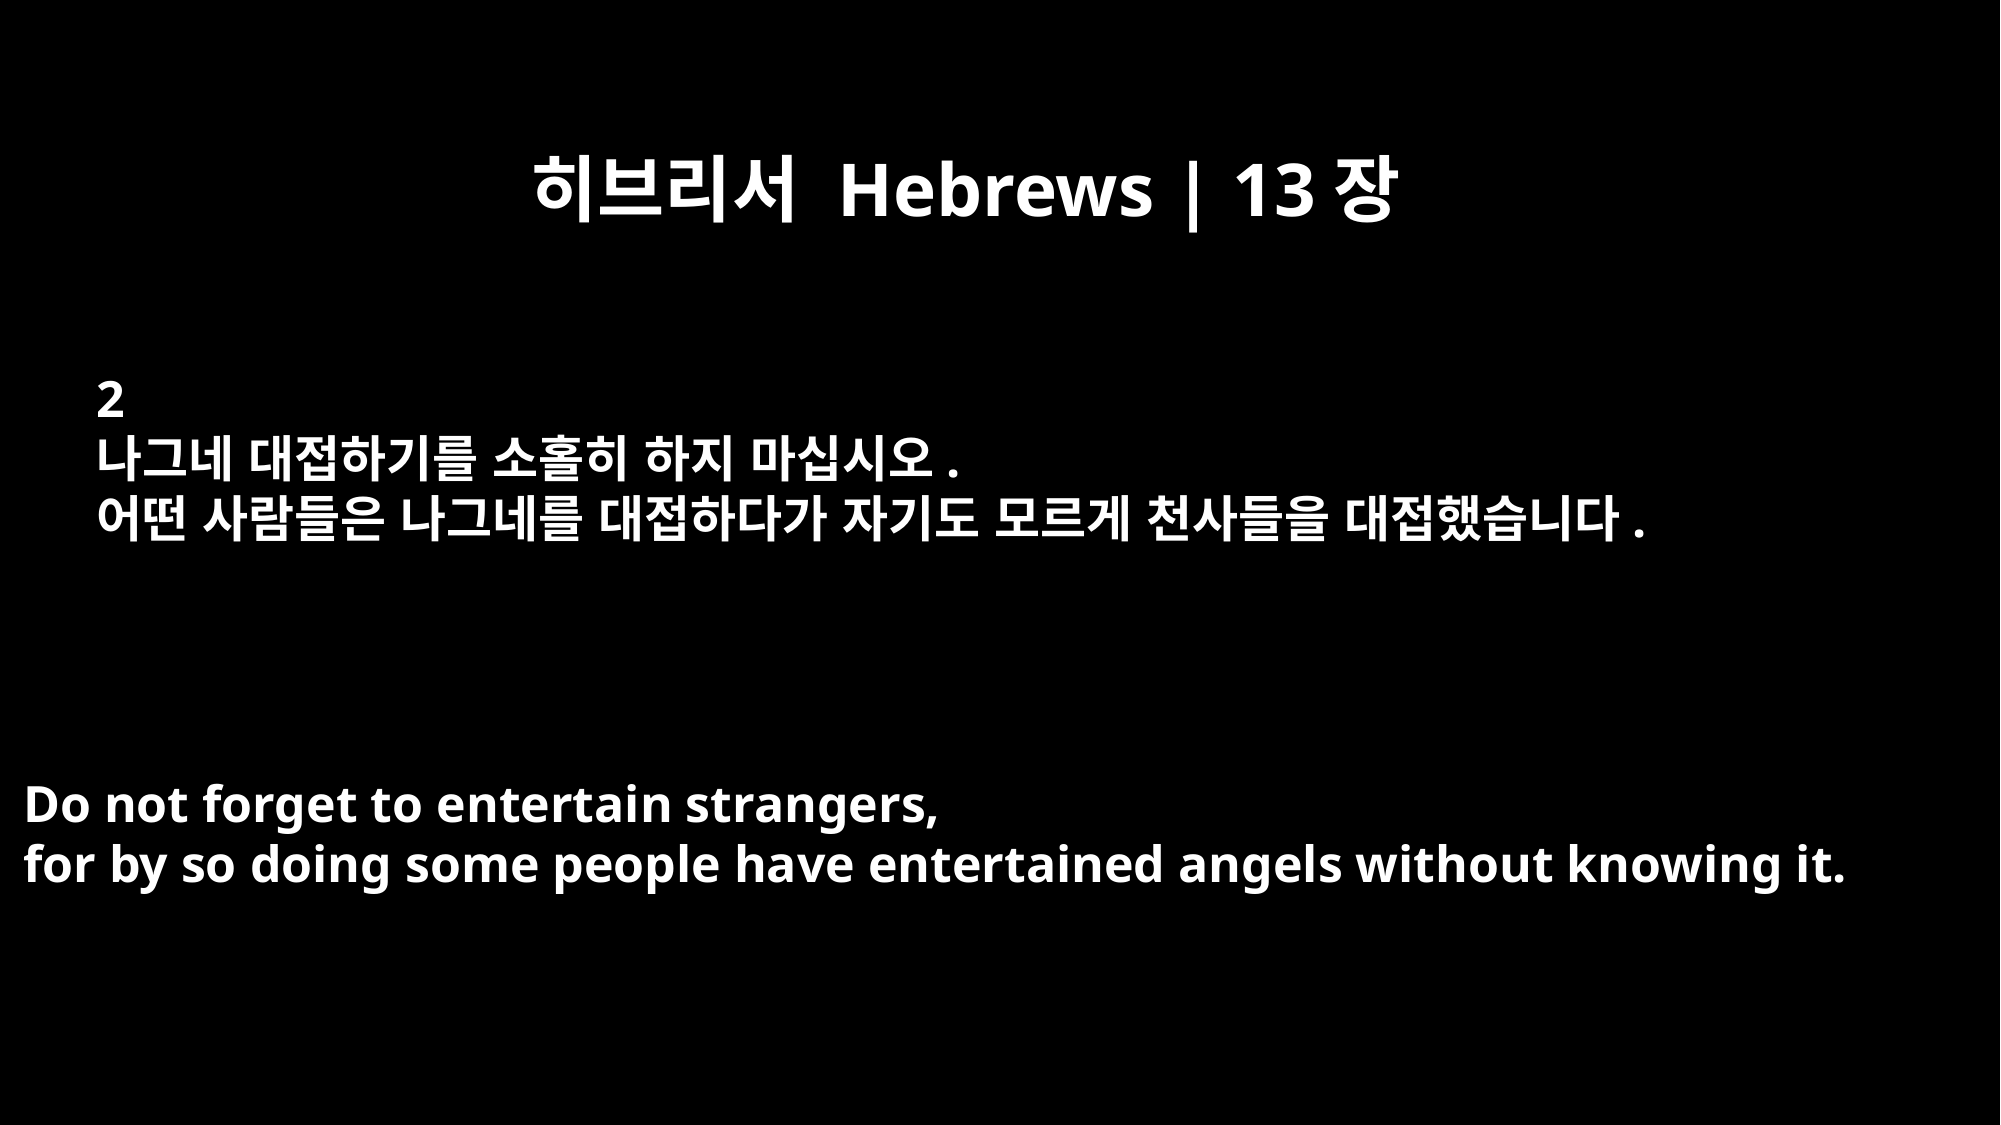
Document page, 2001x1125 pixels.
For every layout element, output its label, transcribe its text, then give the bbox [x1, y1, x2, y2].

text_box Do not forget to entertain strangers, for by so doing some people have entertained angels without knowing it. [8, 764, 1863, 900]
text_box 히브리서 Hebrews | 13장 [515, 136, 1417, 239]
text_box 2 나그네 대접하기를 소홀히 하지 마십시오. 어떤 사람들은 나그네를 대접하다가 자기도 모르게 천사들을 대접했습니다. [82, 359, 1662, 555]
